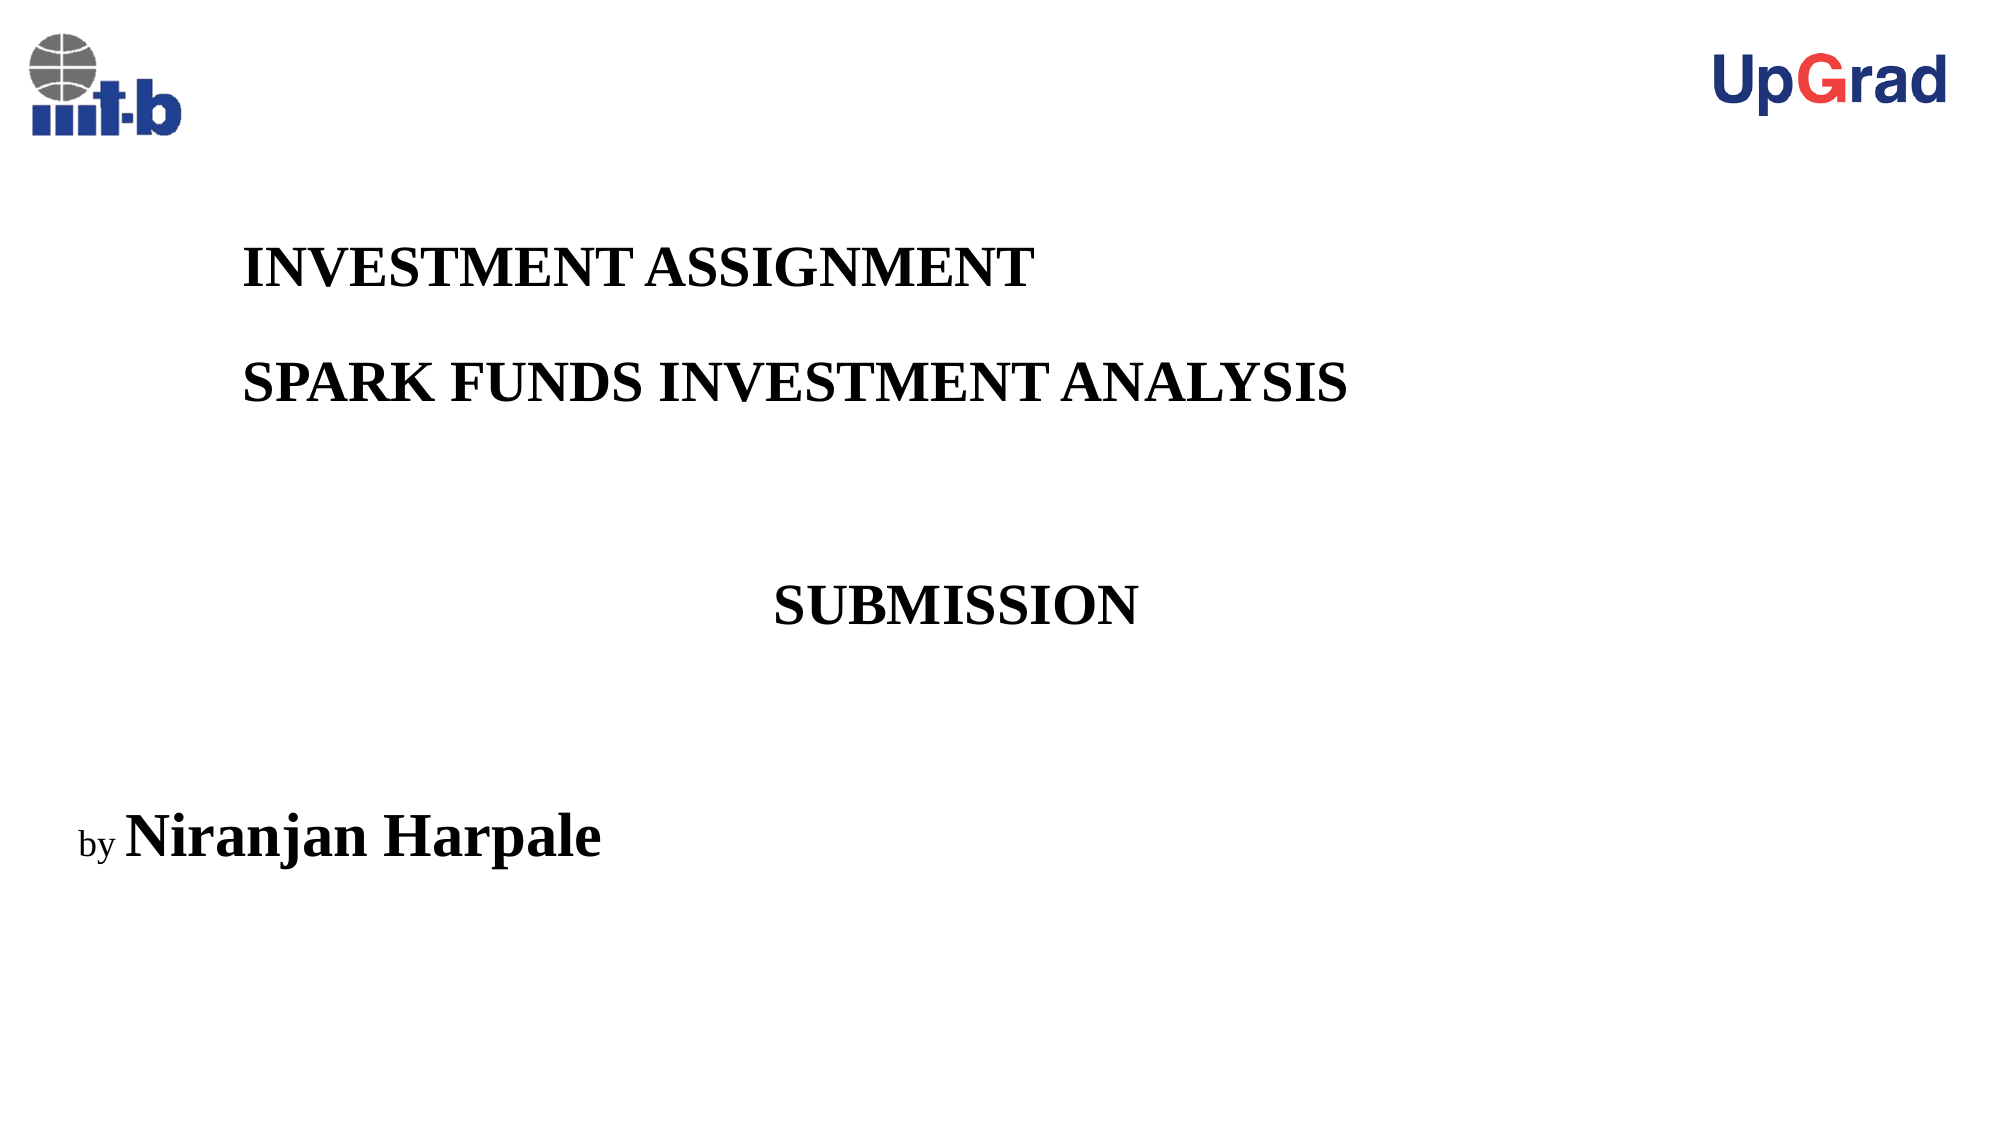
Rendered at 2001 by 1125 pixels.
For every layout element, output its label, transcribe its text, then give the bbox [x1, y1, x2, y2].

picture [0, 29, 208, 163]
text_box by Niranjan Harpale [63, 786, 1071, 1038]
picture [1714, 53, 1952, 116]
text_box INVESTMENT ASSIGNMENT SPARK FUNDS INVESTMENT ANALYSIS [228, 56, 1729, 581]
text_box SUBMISSION [685, 558, 1229, 638]
